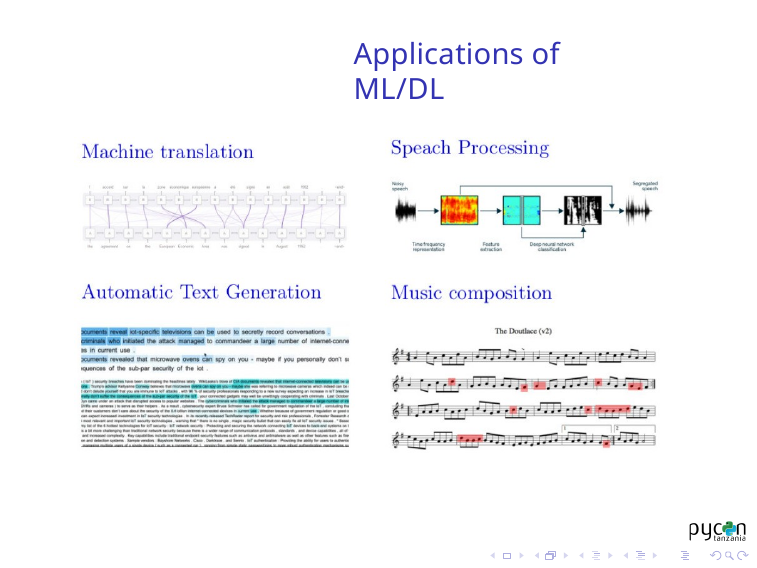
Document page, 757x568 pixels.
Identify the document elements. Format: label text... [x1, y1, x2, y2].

picture [689, 521, 746, 541]
text_box [74, 137, 665, 453]
text_box Applications of ML/DL [351, 32, 640, 106]
